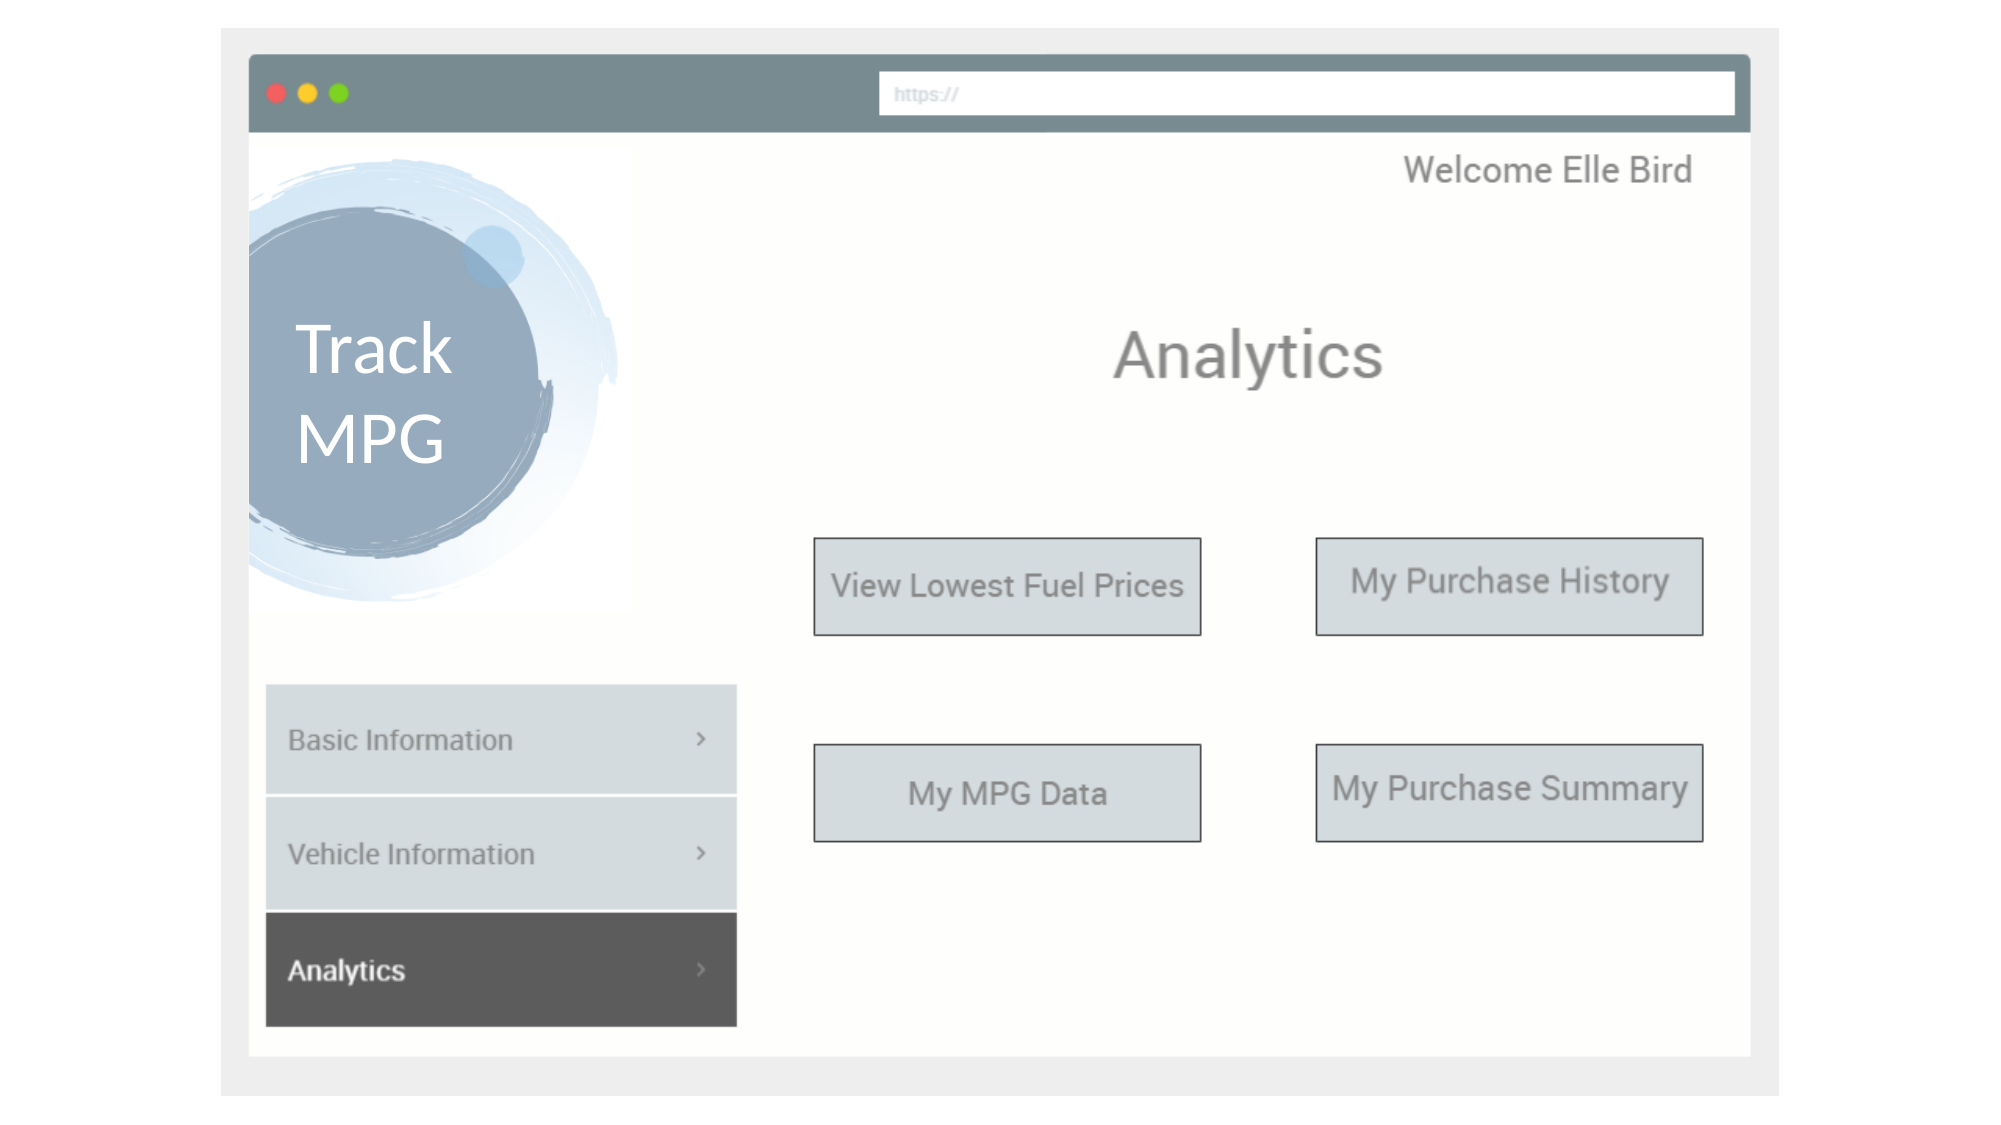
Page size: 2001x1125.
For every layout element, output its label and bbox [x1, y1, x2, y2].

picture [221, 28, 1779, 1097]
